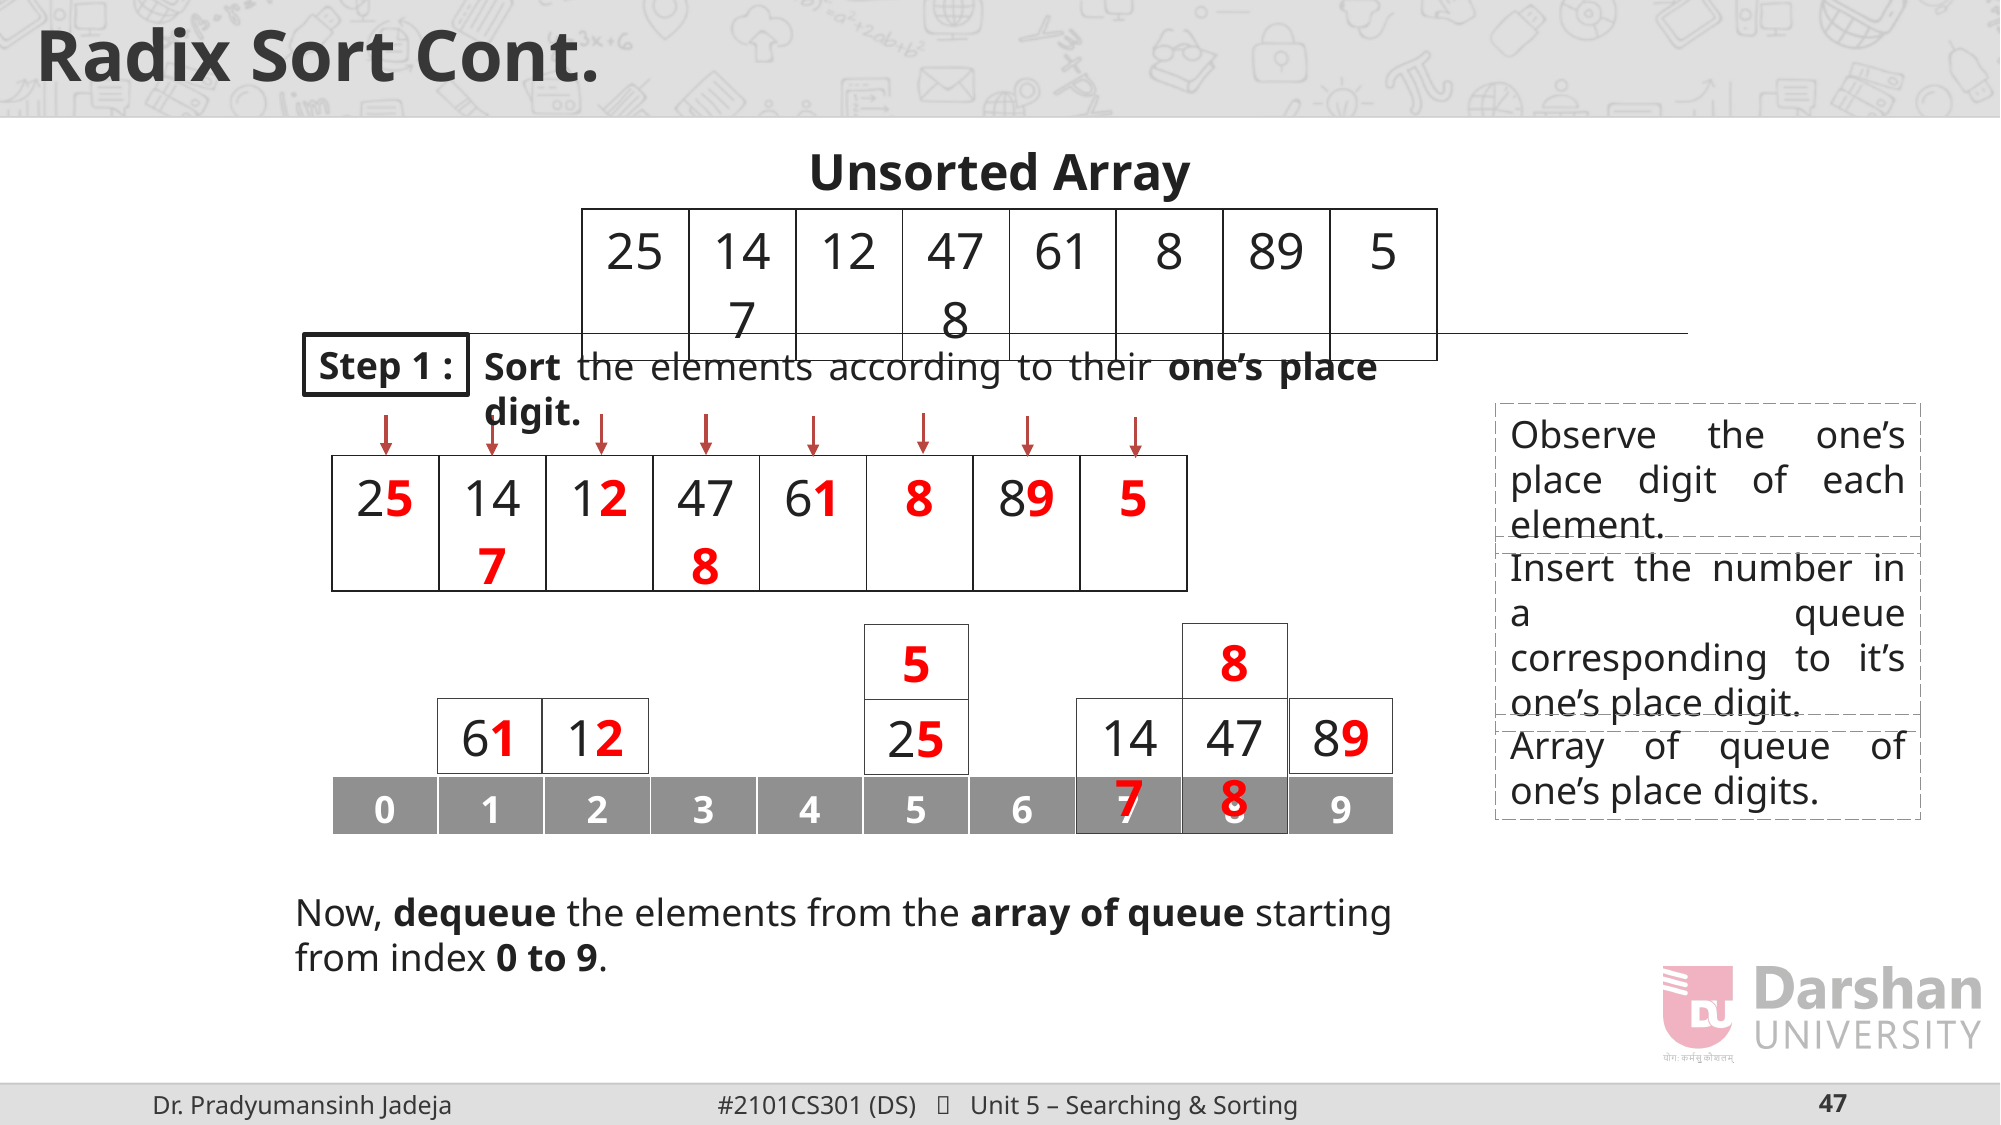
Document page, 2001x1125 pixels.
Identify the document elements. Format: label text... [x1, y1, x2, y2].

text_box 147 [1076, 698, 1182, 834]
text_box 478 [1182, 699, 1288, 834]
table_header 61 [760, 456, 866, 590]
text_box Now, dequeue the elements from the array of queue starting from index 0 to 9. [280, 881, 1496, 987]
table_header 0 [333, 777, 437, 834]
table_header 2 [545, 777, 650, 834]
text_box Unsorted Array [793, 133, 1207, 208]
table_header 8 [1117, 210, 1222, 332]
text_box 8 [1182, 623, 1288, 699]
table_header 147 [440, 456, 545, 590]
table_header 478 [654, 456, 759, 590]
text_box Insert the number in a queue corresponding to it’s one’s place digit. [1495, 554, 1921, 714]
table_header 9 [1289, 777, 1393, 834]
table_header 3 [651, 777, 756, 834]
table_header 8 [867, 456, 972, 590]
table_header 5 [1331, 334, 1436, 360]
table_header 5 [1081, 456, 1186, 590]
text_box Observe the one’s place digit of each element. [1495, 403, 1921, 554]
table_header 61 [1010, 210, 1115, 332]
table_header 89 [974, 456, 1079, 590]
table_header 25 [583, 210, 688, 332]
text_box Sort the elements according to their one’s place digit. [469, 335, 1393, 440]
text_box Step 1 : [303, 334, 469, 395]
table_header 147 [690, 210, 795, 332]
table_header 6 [970, 777, 1075, 834]
text_box 12 [542, 698, 649, 774]
text_box 5 [864, 624, 969, 700]
table_header 5 [1331, 210, 1436, 332]
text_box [1663, 966, 1981, 1063]
text_box 89 [1289, 698, 1393, 774]
table_header 89 [1224, 210, 1329, 332]
table_header 1 [439, 777, 543, 834]
table_header 25 [333, 456, 438, 590]
text_box 61 [437, 698, 542, 774]
table_header 12 [797, 210, 902, 332]
table_header 4 [758, 777, 862, 834]
table_header 12 [547, 456, 652, 590]
table_header 478 [903, 210, 1009, 332]
text_box Array of queue of one’s place digits. [1495, 714, 1921, 820]
table_header 5 [864, 777, 968, 834]
title Radix Sort Cont. [0, 0, 2000, 117]
text_box 25 [864, 700, 969, 775]
